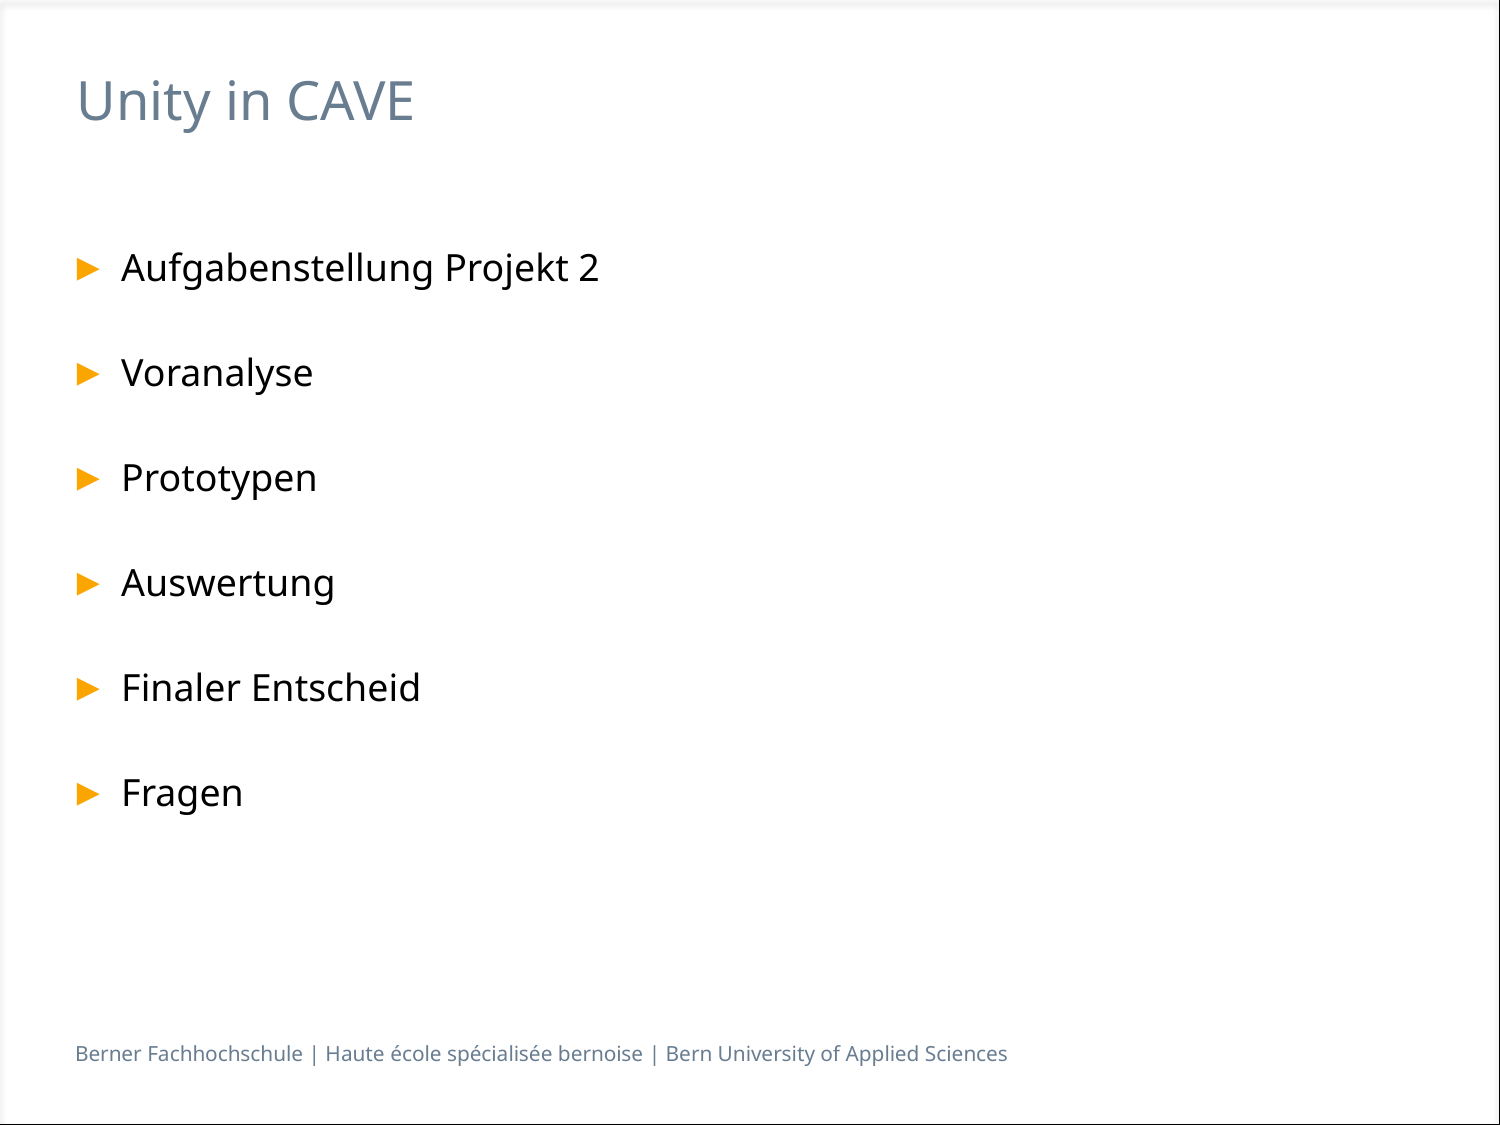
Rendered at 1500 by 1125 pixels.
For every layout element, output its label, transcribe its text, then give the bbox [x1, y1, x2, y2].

title Unity in CAVE [76, 59, 1406, 148]
list Aufgabenstellung Projekt 2 Voranalyse Prototypen Auswertung Finaler Entscheid Fragen [76, 236, 1406, 1004]
